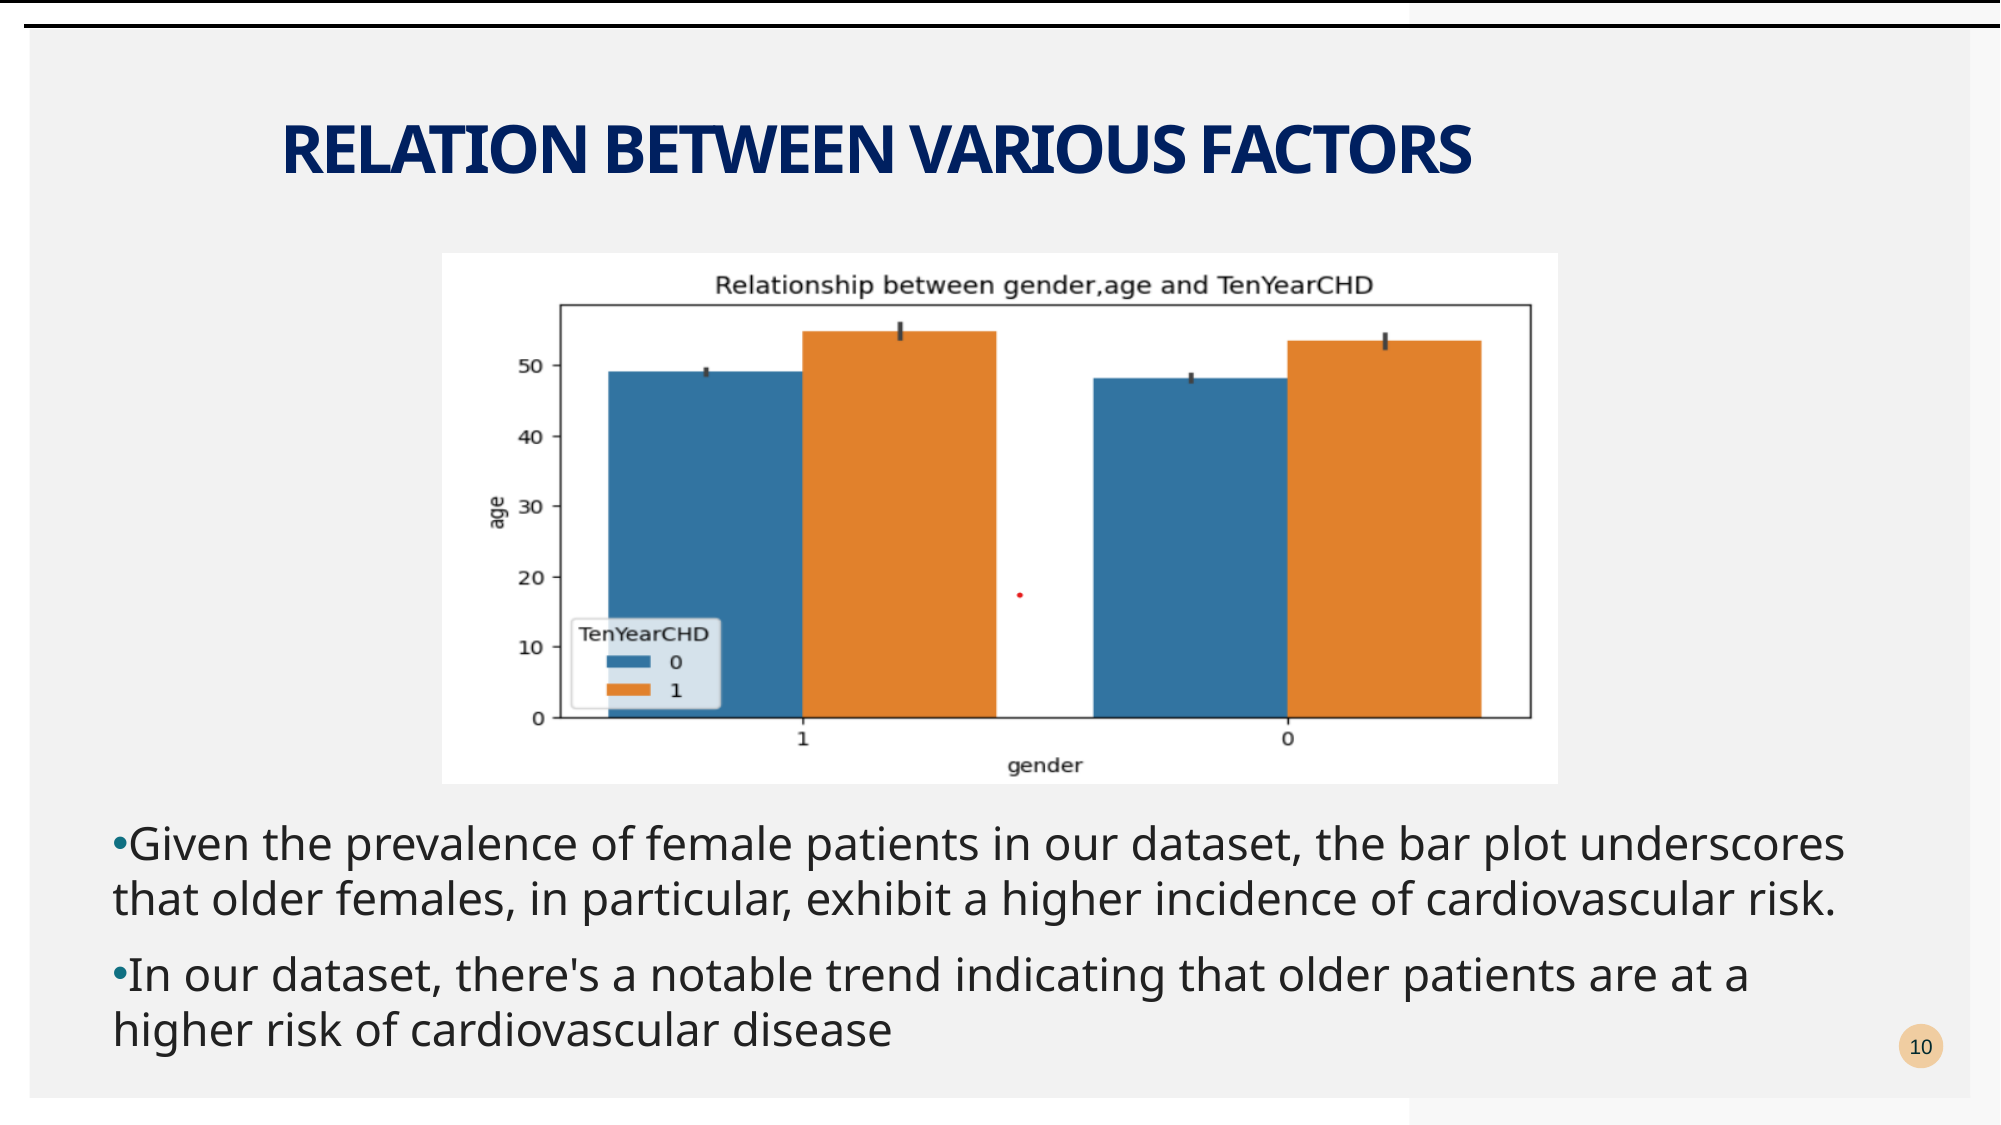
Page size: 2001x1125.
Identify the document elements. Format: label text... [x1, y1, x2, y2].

picture [442, 253, 1558, 784]
title Relation between various factors [280, 115, 1944, 229]
text_box [24, 24, 2000, 28]
list Given the prevalence of female patients in our dataset, the bar plot underscores that older females, in particular, exhibit a higher incidence of cardiovascular risk. In our dataset, there's a notable trend indicating that older patients are at a higher risk of cardiovascular disease [112, 814, 1899, 1066]
slide_number 10 [1898, 1023, 1944, 1069]
